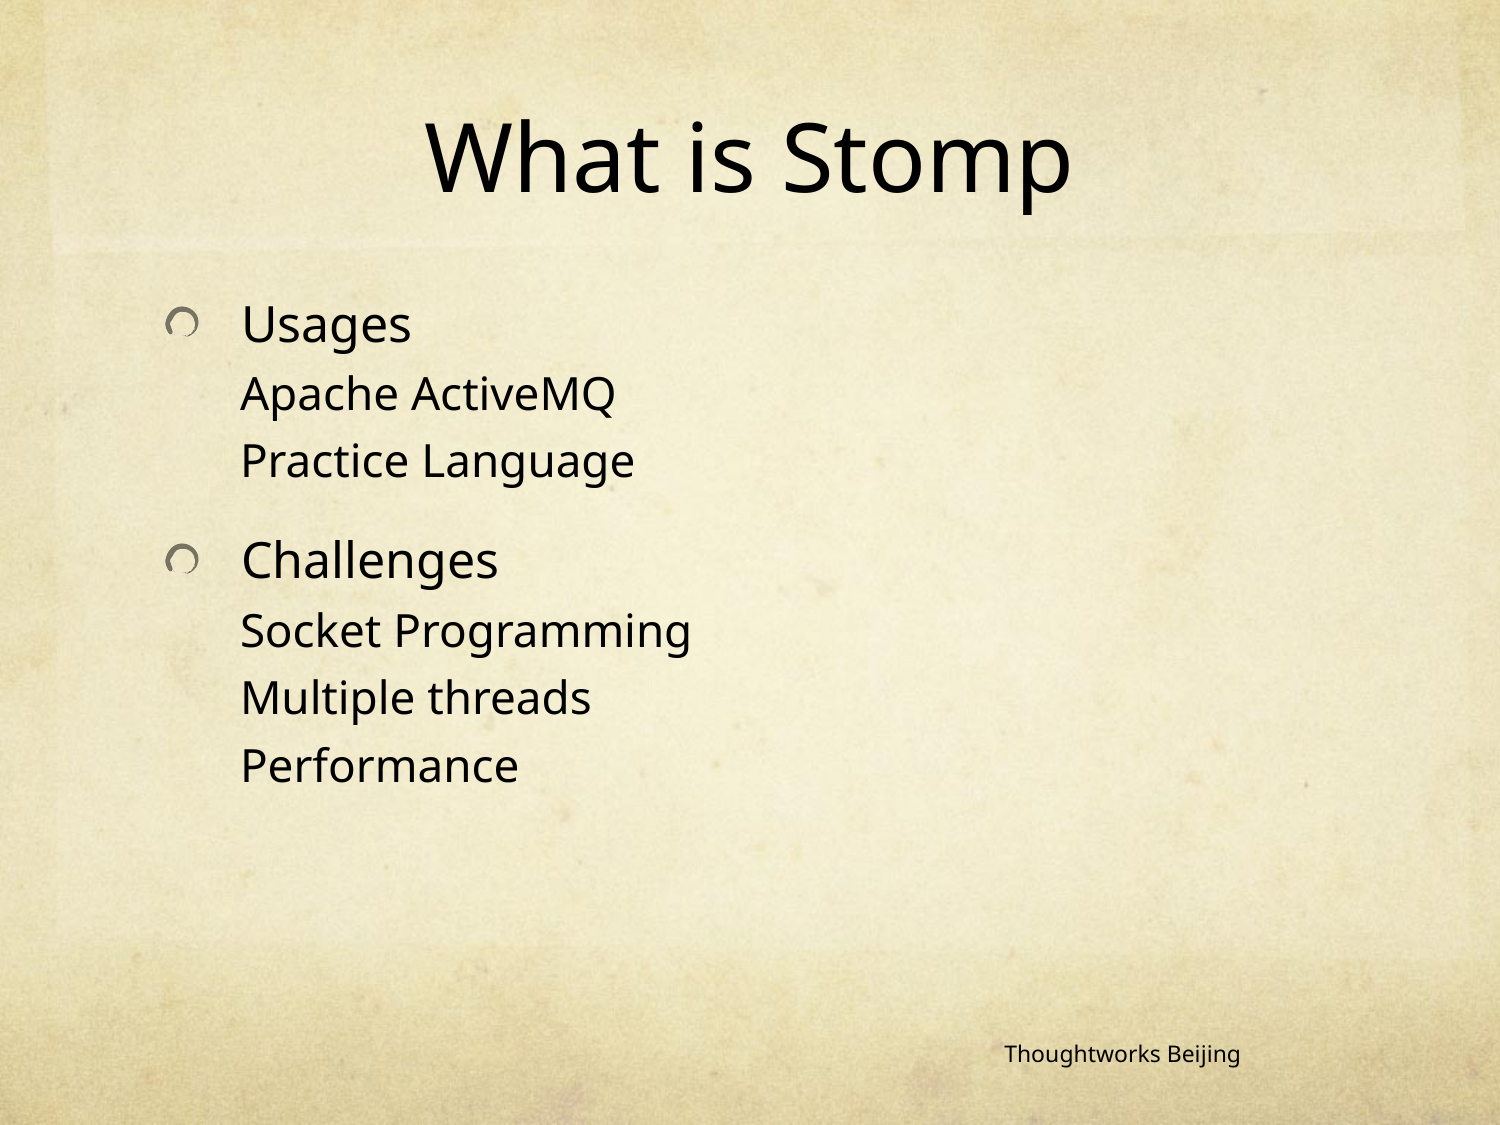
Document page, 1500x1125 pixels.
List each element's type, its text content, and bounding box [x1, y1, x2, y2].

title What is Stomp [150, 82, 1350, 225]
list Usages Apache ActiveMQ Practice Language Challenges Socket Programming Multiple threads Performance [150, 284, 1350, 950]
footer Thoughtworks Beijing [646, 1034, 1257, 1077]
picture [0, 0, 1500, 1125]
